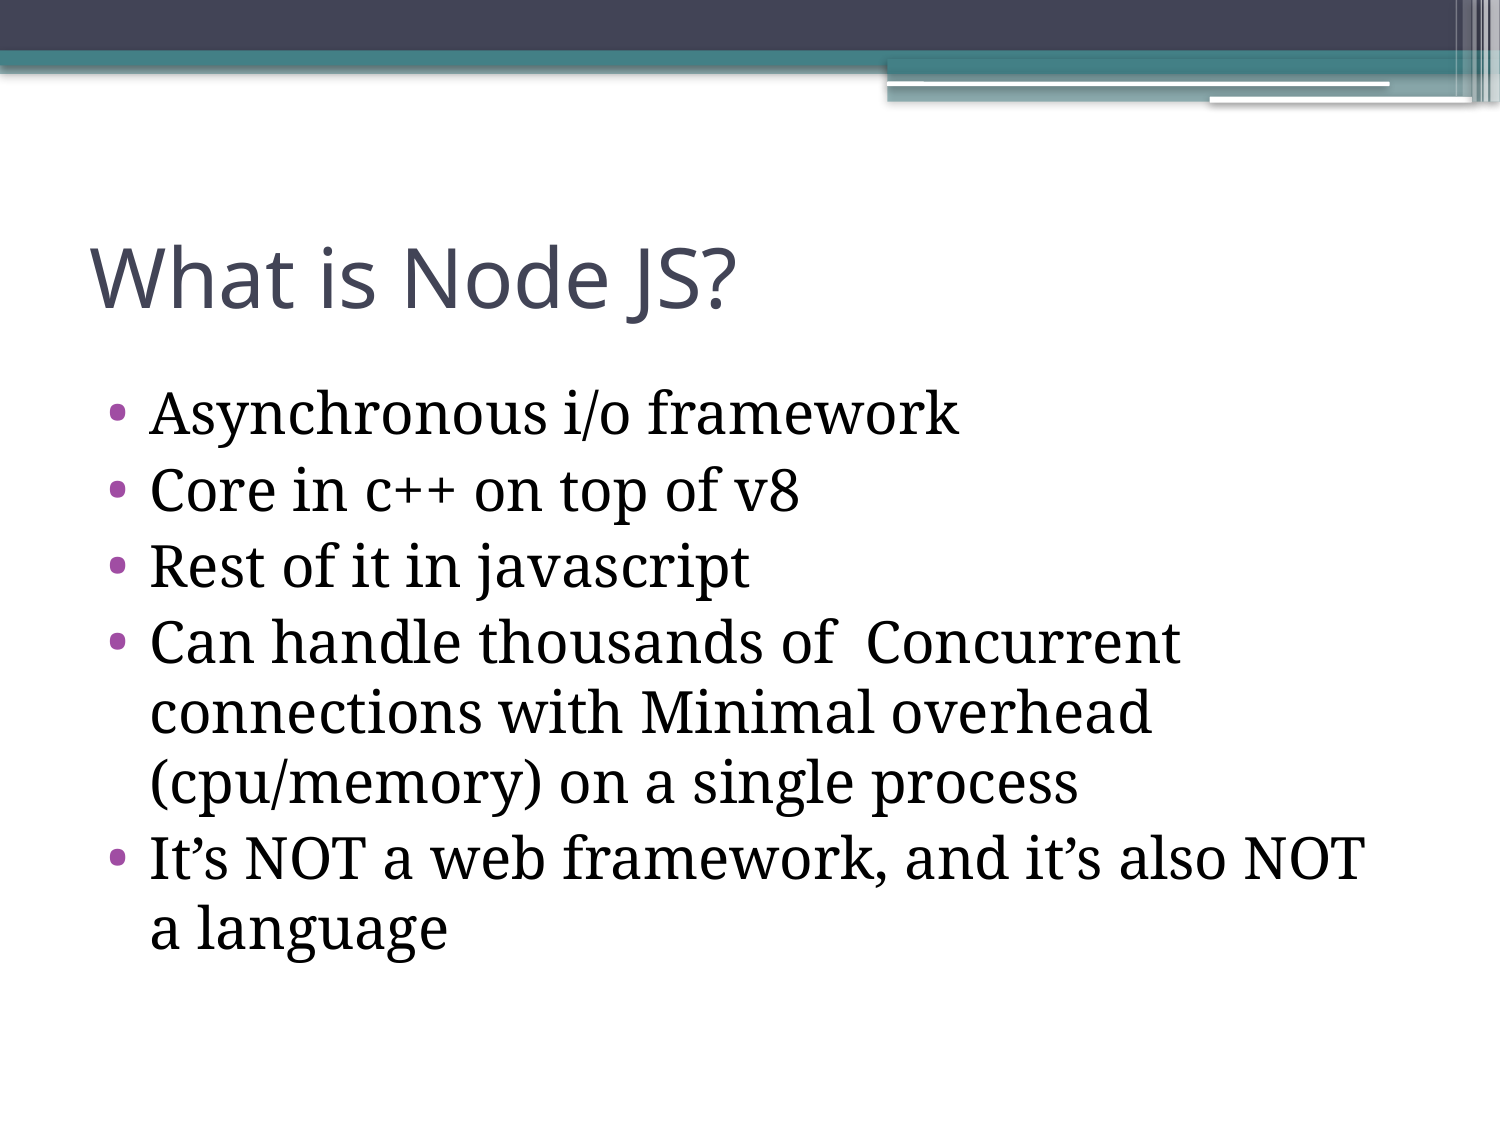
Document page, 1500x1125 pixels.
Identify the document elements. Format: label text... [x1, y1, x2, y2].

title What is Node JS? [75, 187, 1425, 363]
list Asynchronous i/o framework Core in c++ on top of v8 Rest of it in javascript Can handle thousands of Concurrent connections with Minimal overhead (cpu/memory) on a single process It’s NOT a web framework, and it’s also NOT a language [75, 368, 1425, 1079]
